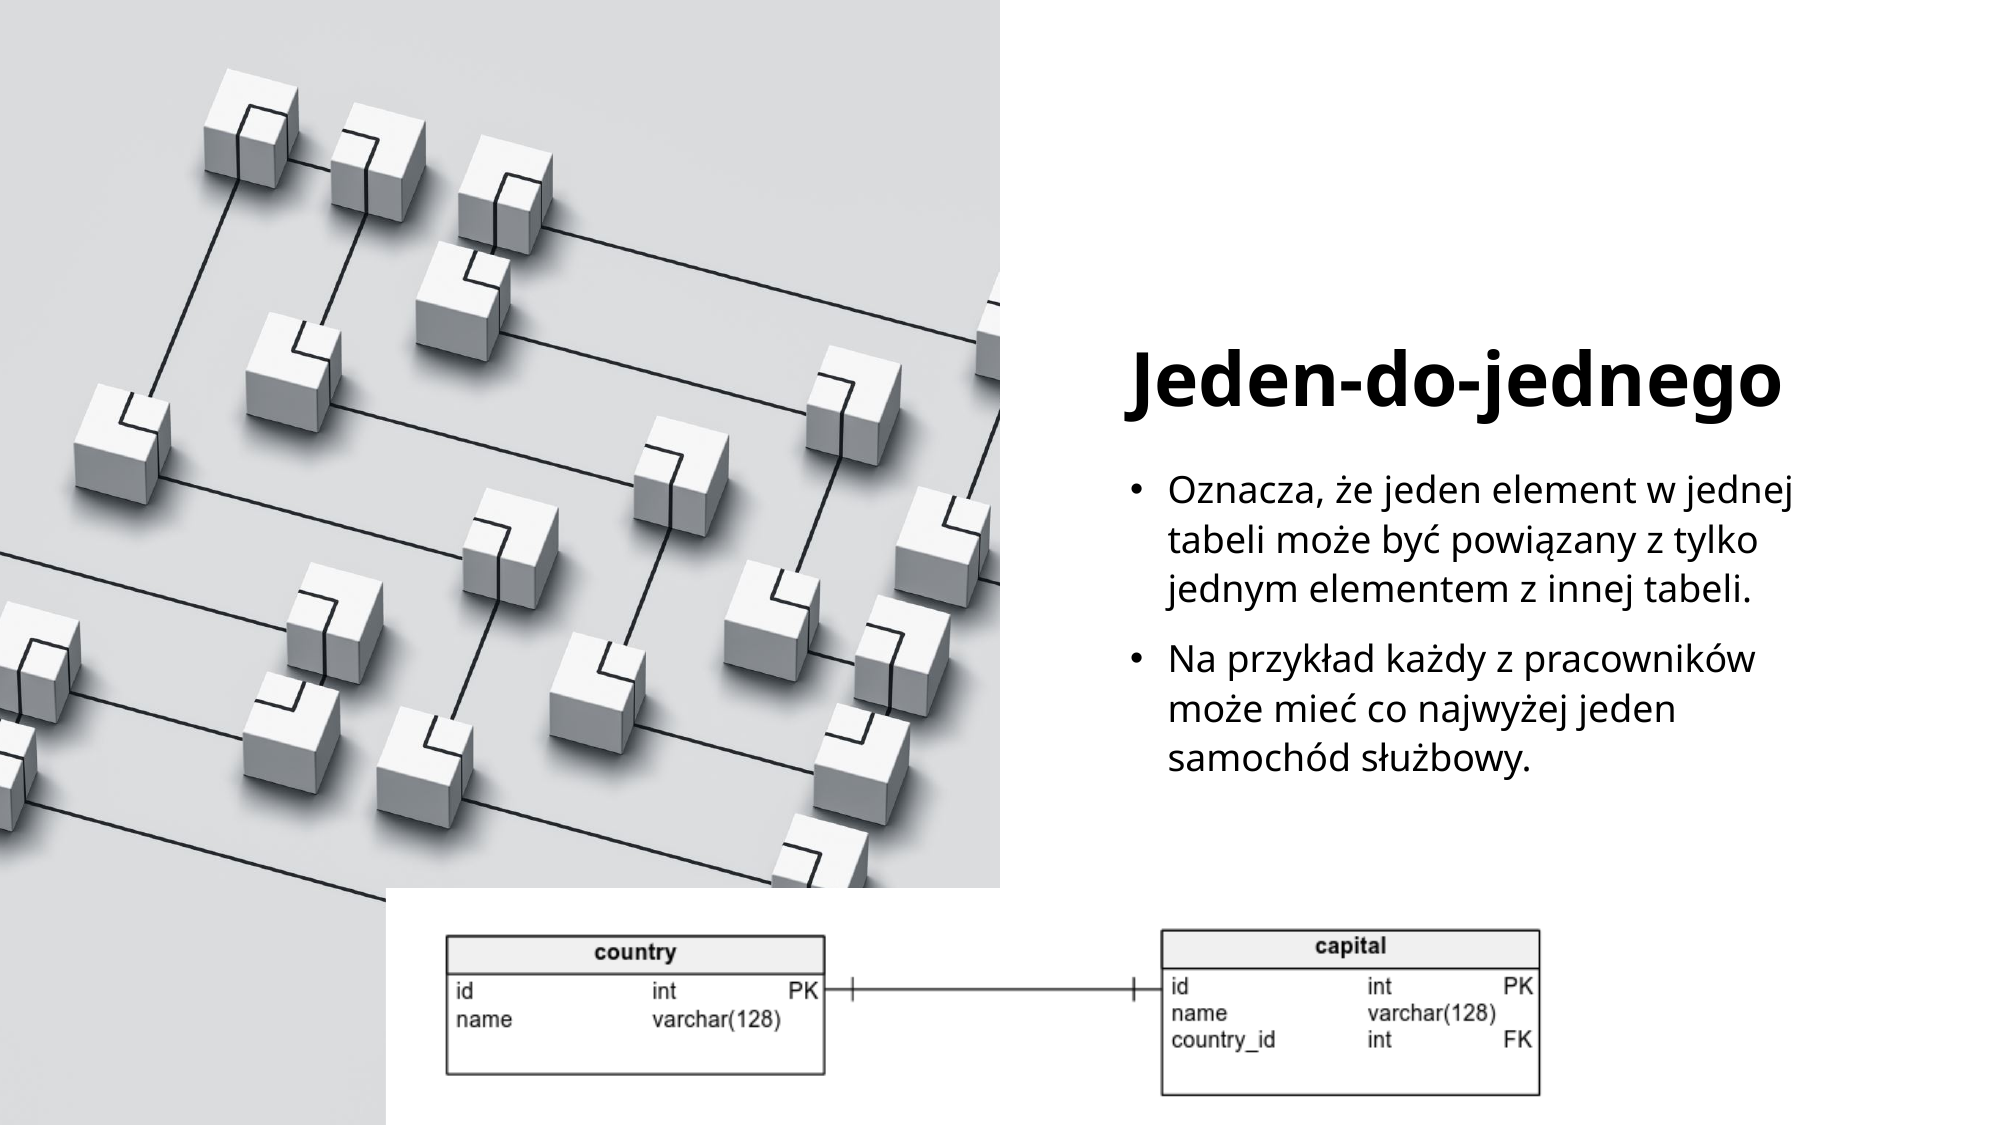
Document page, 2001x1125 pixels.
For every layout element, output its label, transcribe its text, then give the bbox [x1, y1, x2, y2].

picture [0, 0, 1614, 1125]
title Jeden-do-jednego [1114, 77, 1864, 430]
list Oznacza, że jeden element w jednej tabeli może być powiązany z tylko jednym elementem z innej tabeli. Na przykład każdy z pracowników może mieć co najwyżej jeden samochód służbowy. [1114, 454, 1864, 1022]
